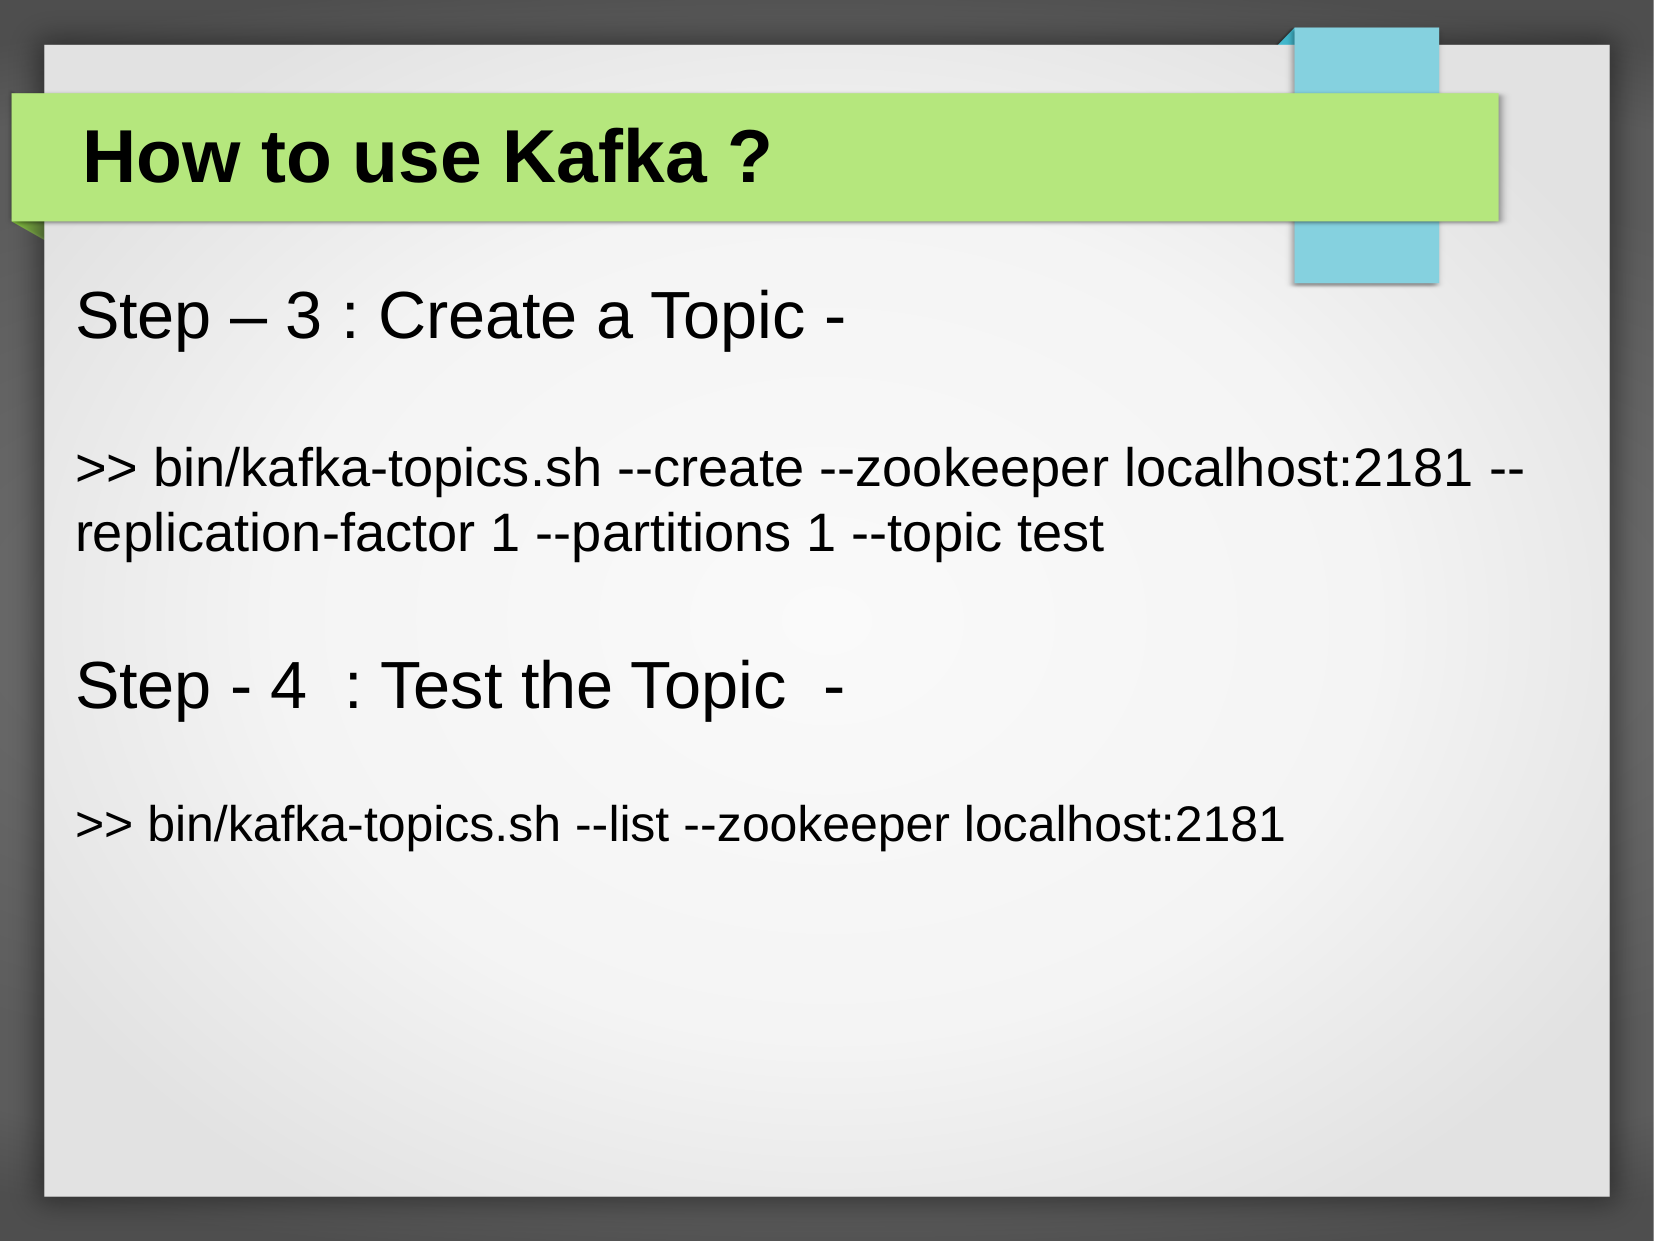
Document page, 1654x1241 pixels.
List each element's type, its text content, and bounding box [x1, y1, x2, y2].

text_box Step – 3 : Create a Topic - >> bin/kafka-topics.sh --create --zookeeper localhost:2181 --replication-factor 1 --partitions 1 --topic test Step - 4 : Test the Topic - >> bin/kafka-topics.sh --list --zookeeper localhost:2181 [75, 255, 1564, 1108]
subtitle [1564, 255, 1571, 406]
title How to use Kafka ? [82, 49, 1571, 255]
picture [0, 0, 1654, 1241]
